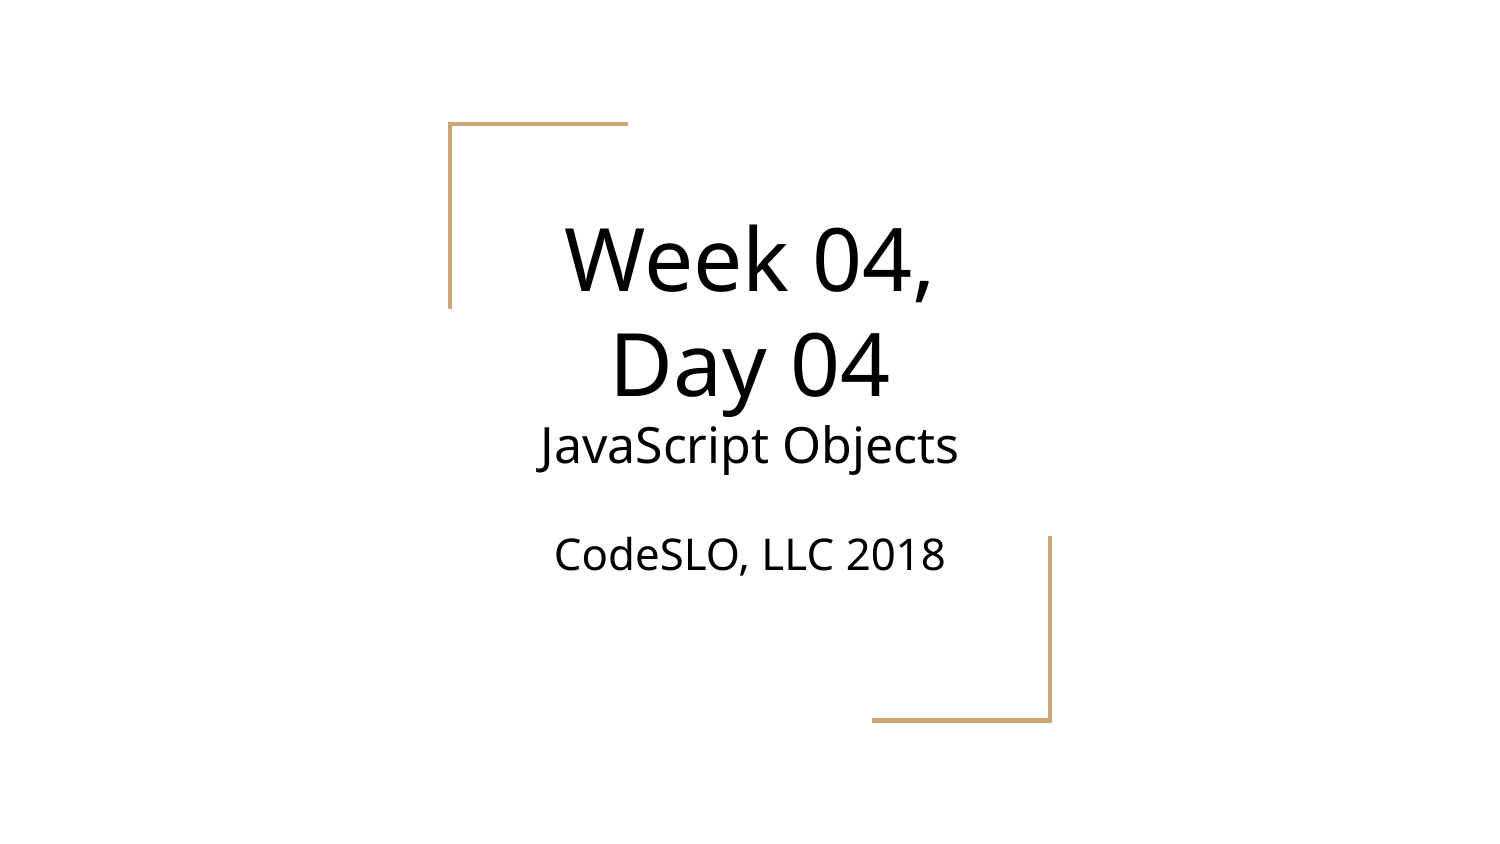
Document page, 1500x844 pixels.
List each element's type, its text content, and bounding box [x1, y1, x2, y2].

title Week 04, Day 04 JavaScript Objects [499, 236, 1001, 490]
subtitle CodeSLO, LLC 2018 [499, 511, 1001, 627]
